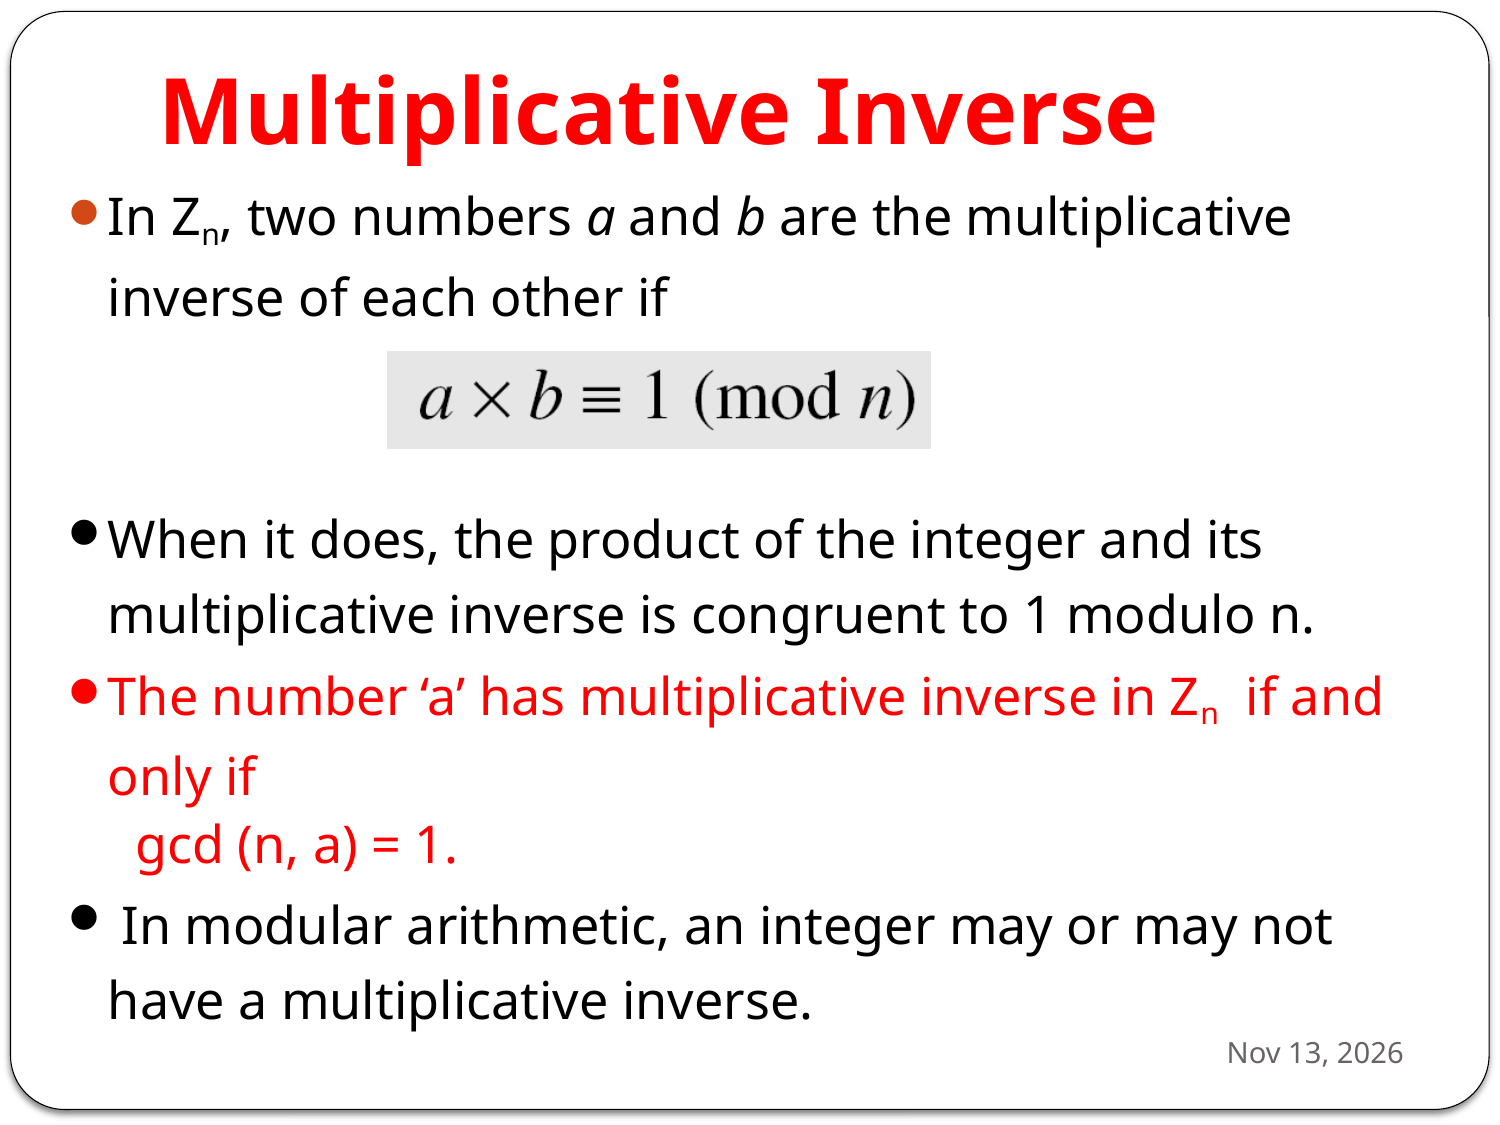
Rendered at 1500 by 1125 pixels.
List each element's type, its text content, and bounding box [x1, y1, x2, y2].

picture [387, 351, 931, 449]
title Multiplicative Inverse [143, 99, 1419, 162]
list In Zn, two numbers a and b are the multiplicative inverse of each other if When it does, the product of the integer and its multiplicative inverse is congruent to 1 modulo n. The number ‘a’ has multiplicative inverse in Zn if and only if gcd (n, a) = 1. In modular arithmetic, an integer may or may not have a multiplicative inverse. [53, 162, 1447, 1041]
slide_number 7-Feb-25 [1012, 1041, 1419, 1094]
